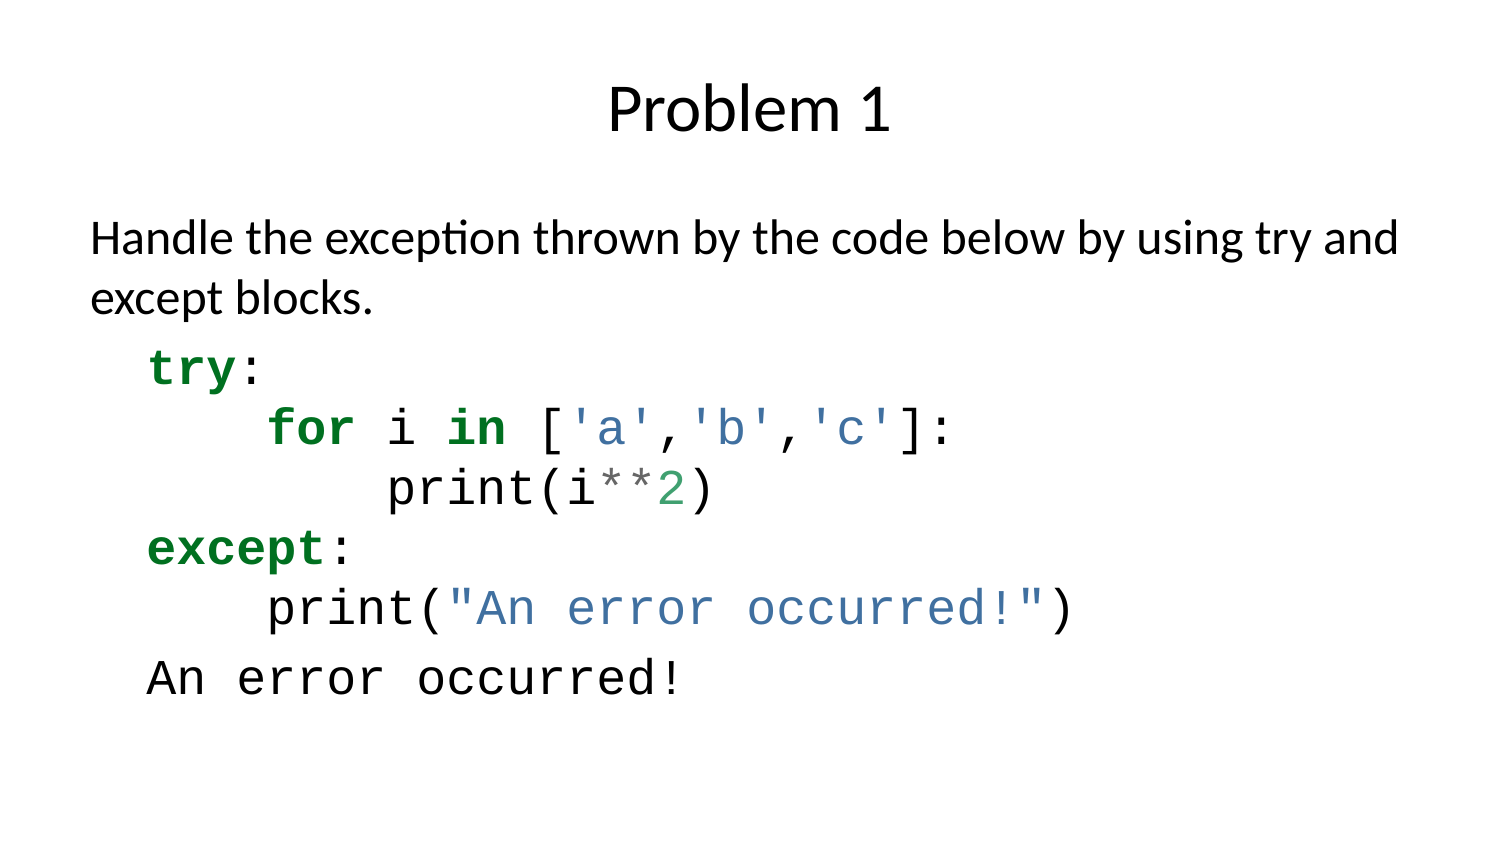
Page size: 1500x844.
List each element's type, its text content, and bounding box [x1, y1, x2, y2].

title Problem 1 [75, 33, 1425, 175]
list Handle the exception thrown by the code below by using try and except blocks. try: for i in ['a','b','c']: print(i**2) except: print("An error occurred!") An error occurred! [75, 196, 1425, 754]
